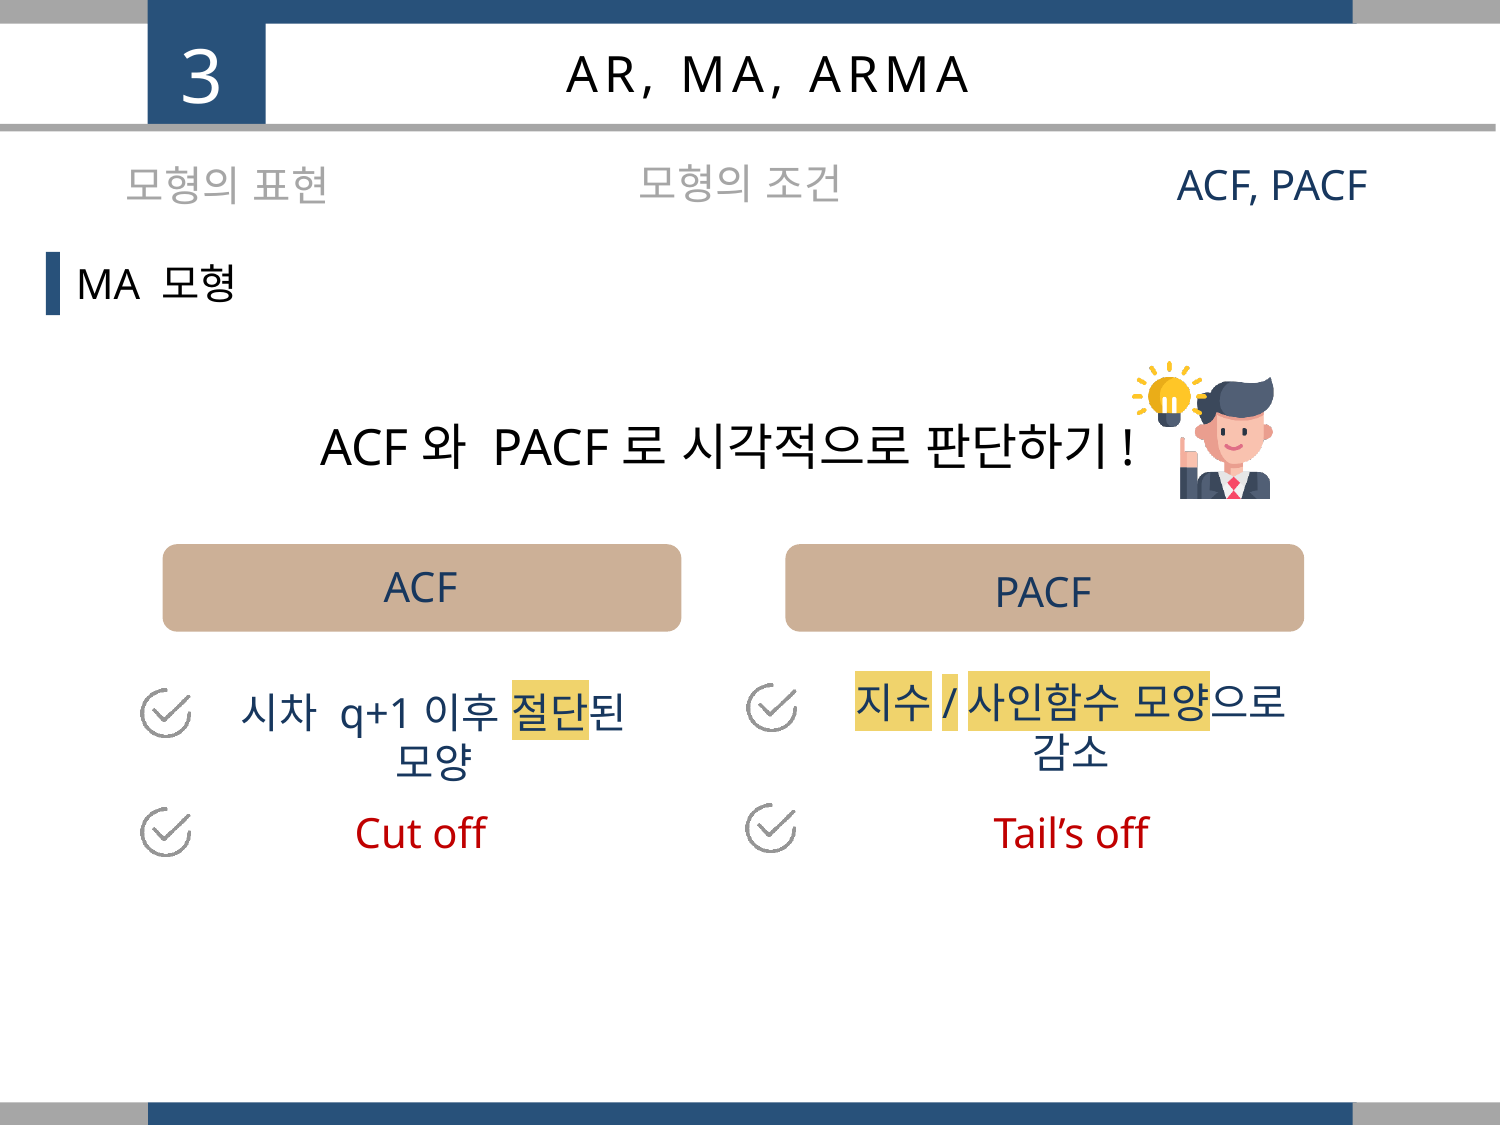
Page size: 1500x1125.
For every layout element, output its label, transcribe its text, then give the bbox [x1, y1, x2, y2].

text_box 모형의 표현 [80, 152, 376, 218]
text_box [160, 542, 684, 634]
text_box Cut off [179, 799, 662, 865]
text_box [783, 542, 1307, 634]
text_box PACF [895, 558, 1191, 624]
picture [1128, 361, 1276, 500]
text_box [145, 0, 268, 122]
picture [140, 688, 191, 738]
text_box 3 [136, 21, 267, 127]
picture [140, 807, 191, 857]
text_box 모형의 조건 [593, 150, 889, 216]
text_box ACF, PACF [1124, 151, 1420, 216]
text_box ACF와 PACF로 시각적으로 판단하기! [305, 408, 1123, 484]
text_box AR, MA, ARMA [454, 34, 1081, 110]
text_box [0, 122, 1498, 133]
text_box Tail’s off [923, 799, 1219, 865]
text_box 지수/사인함수 모양으로 감소 [805, 669, 1337, 785]
picture [745, 803, 796, 853]
text_box 시차 q+1이후 절단된 모양 [186, 679, 682, 794]
picture [746, 683, 797, 733]
text_box ACF [272, 553, 569, 619]
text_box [45, 250, 247, 317]
